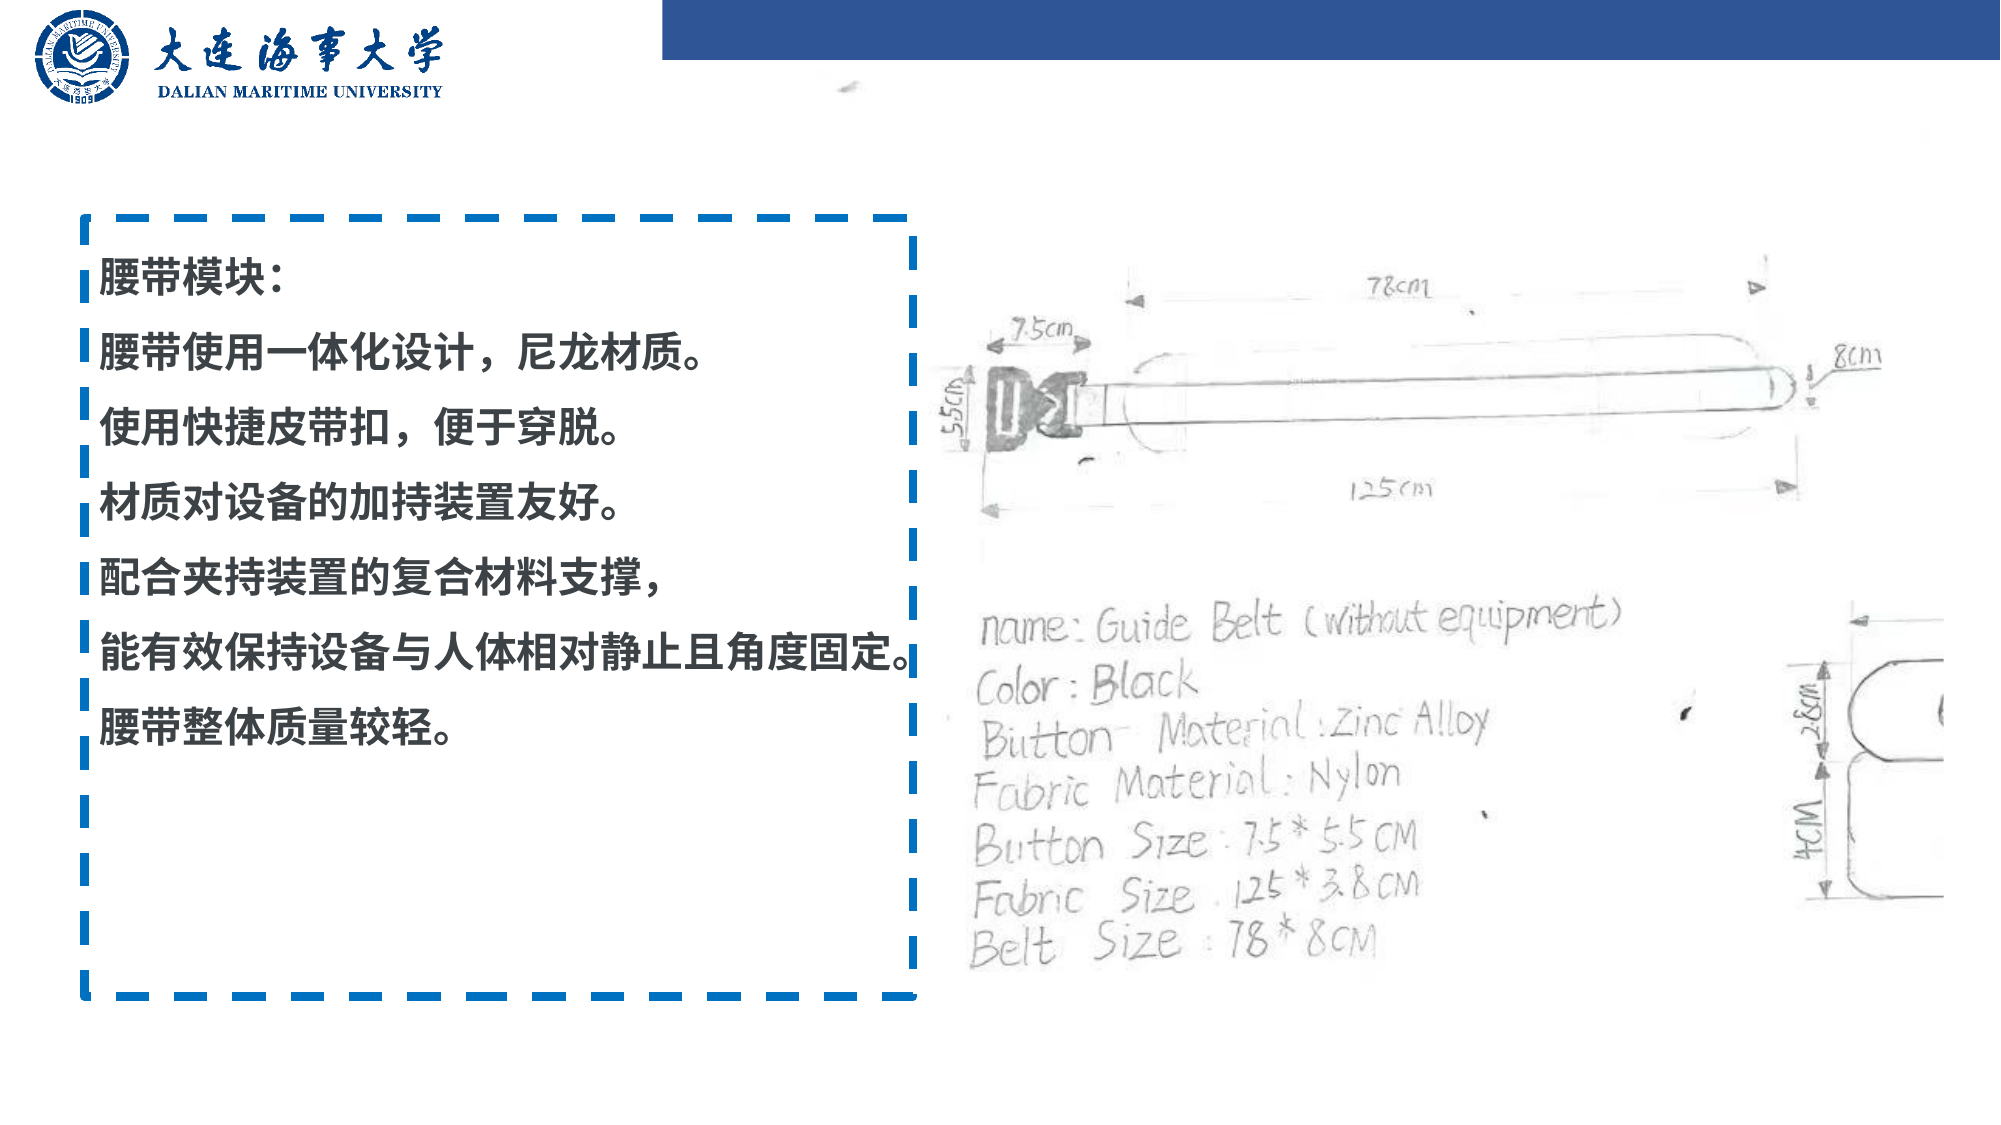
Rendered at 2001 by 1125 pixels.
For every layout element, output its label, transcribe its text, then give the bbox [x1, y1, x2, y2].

picture [817, 68, 1944, 1057]
picture [0, 0, 498, 249]
text_box 腰带模块： 腰带使用一体化设计，尼龙材质。 使用快捷皮带扣，便于穿脱。 材质对设备的加持装置友好。 配合夹持装置的复合材料支撑， 能有效保持设备与人体相对静止且角度固定。 腰带整体质量较轻。 [84, 218, 817, 997]
